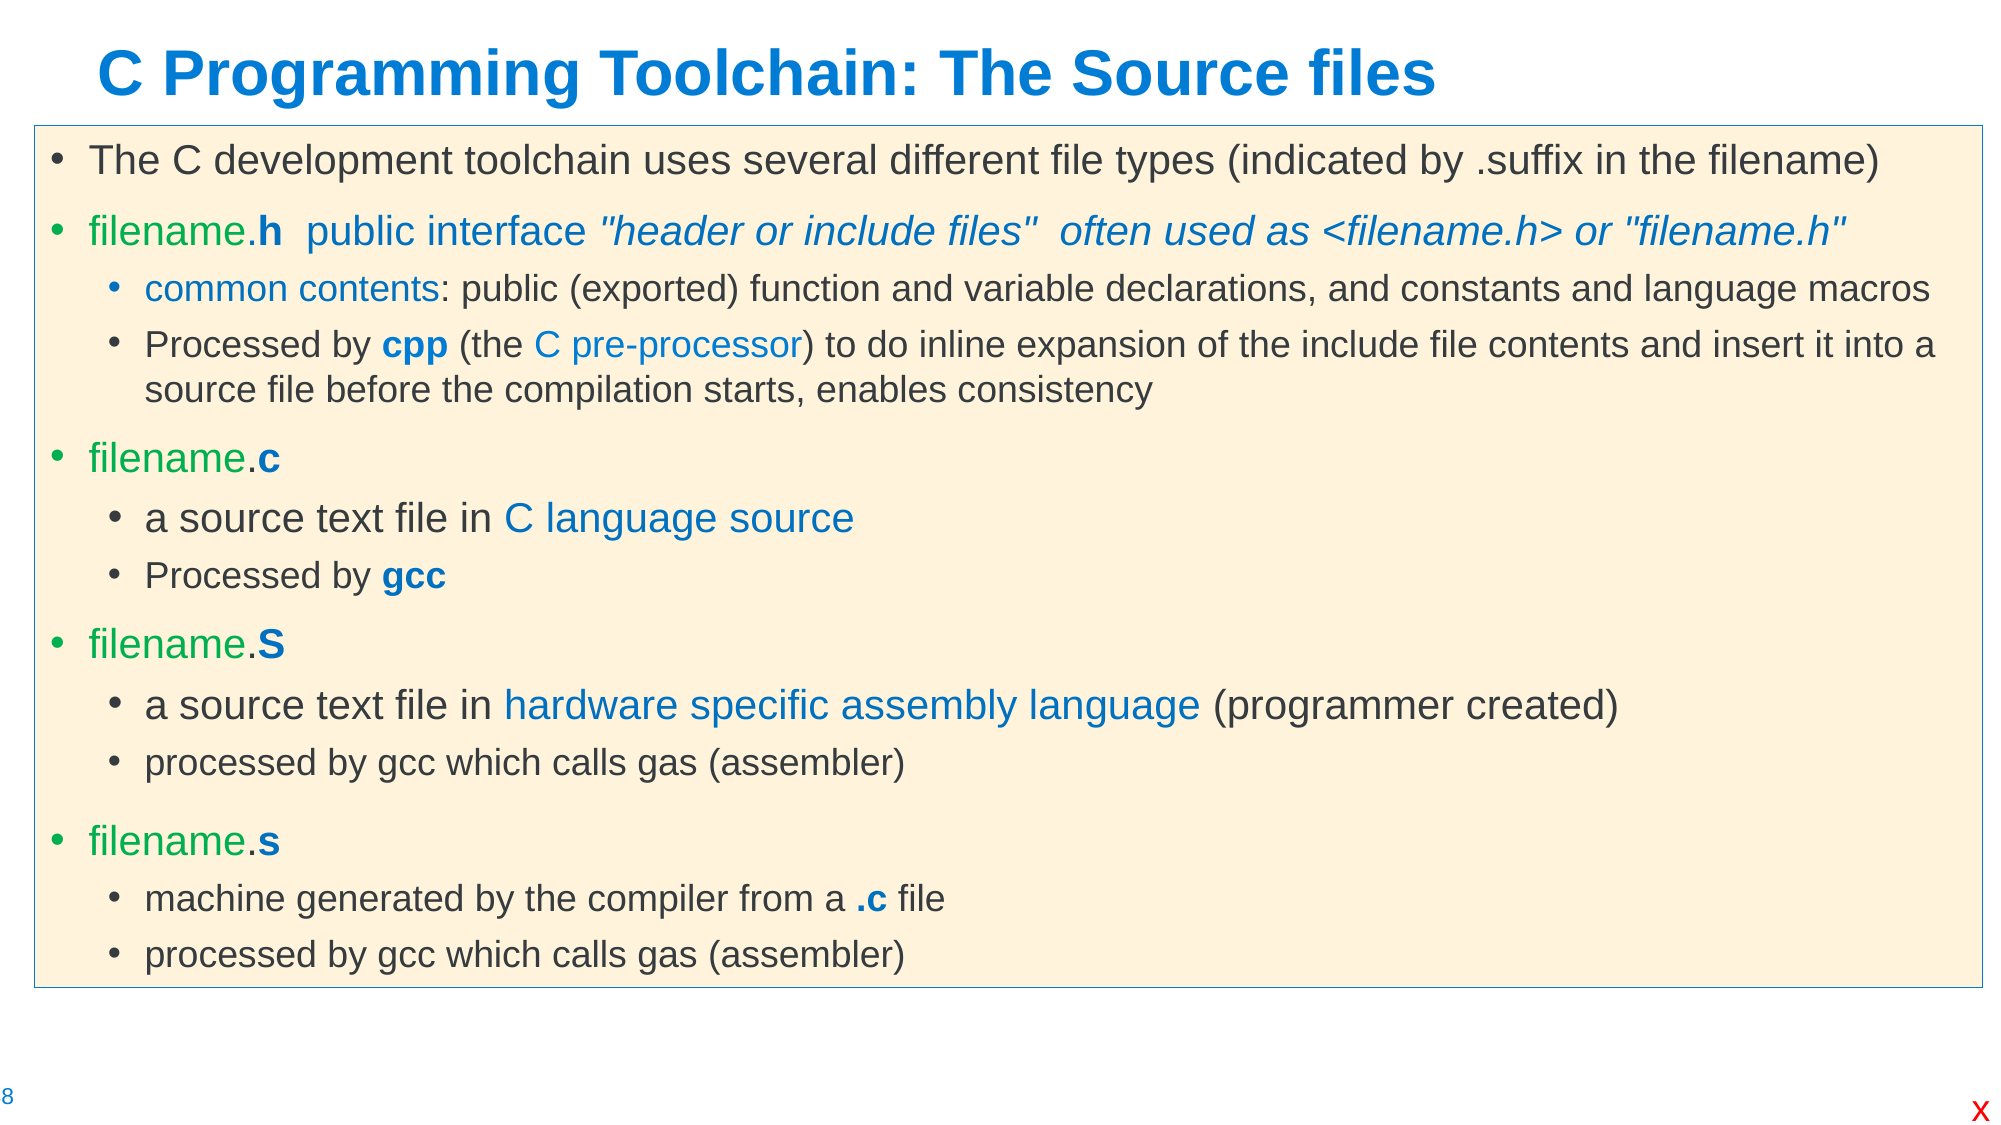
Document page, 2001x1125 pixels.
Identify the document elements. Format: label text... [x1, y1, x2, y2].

title C Programming Toolchain: The Source files [82, 0, 1935, 118]
text_box x [1956, 1076, 2000, 1125]
list The C development toolchain uses several different file types (indicated by .suffix in the filename) filename.h public interface "header or include files" often used as <filename.h> or "filename.h" common contents: public (exported) function and variable declarations, and constants and language macros Processed by cpp (the C pre-processor) to do inline expansion of the include file contents and insert it into a source file before the compilation starts, enables consistency filename.c a source text file in C language source Processed by gcc filename.S a source text file in hardware specific assembly language (programmer created) processed by gcc which calls gas (assembler) filename.s machine generated by the compiler from a .c file processed by gcc which calls gas (assembler) [34, 125, 1983, 988]
